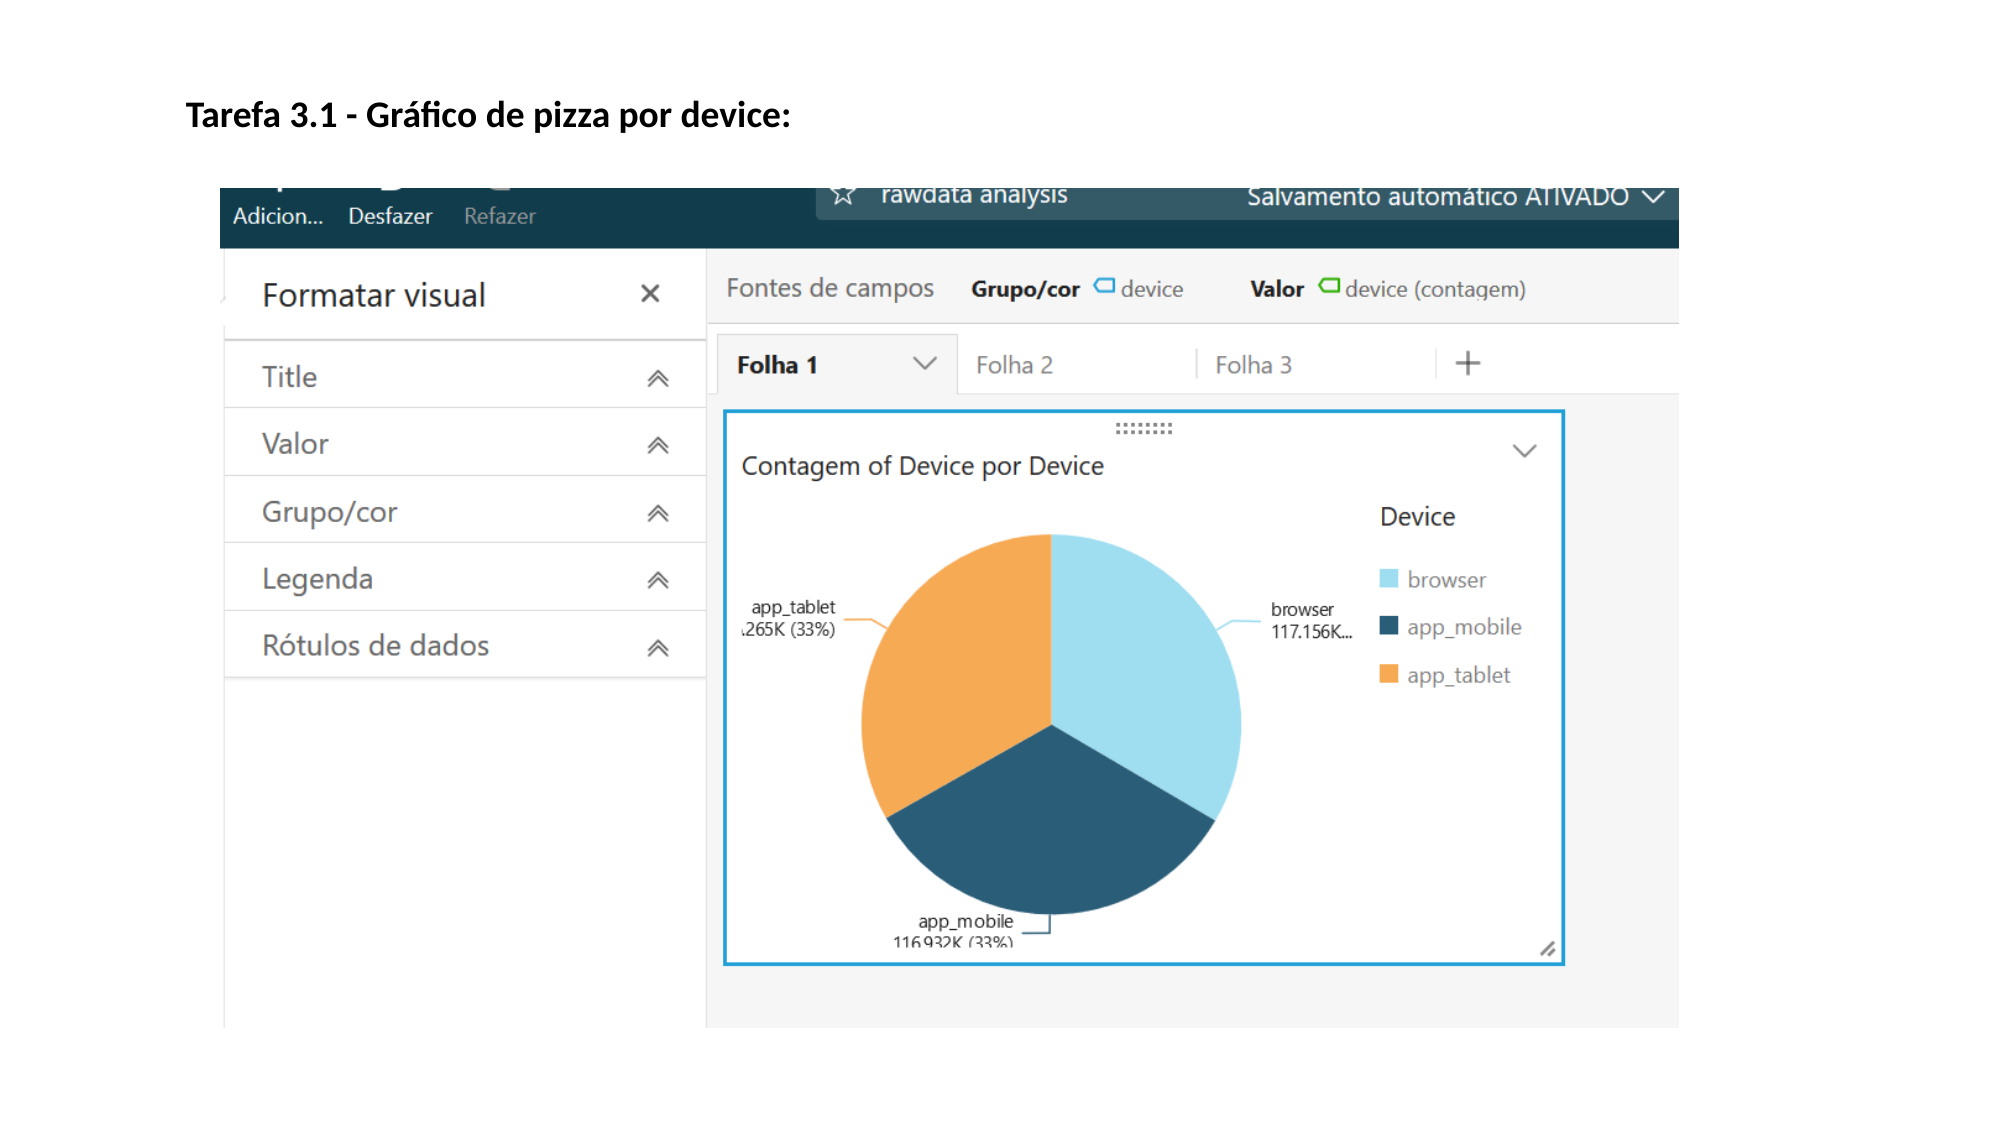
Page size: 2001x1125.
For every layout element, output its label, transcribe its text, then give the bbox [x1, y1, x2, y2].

picture [219, 188, 1679, 1028]
text_box Tarefa 3.1 - Gráfico de pizza por device: [171, 82, 1728, 188]
